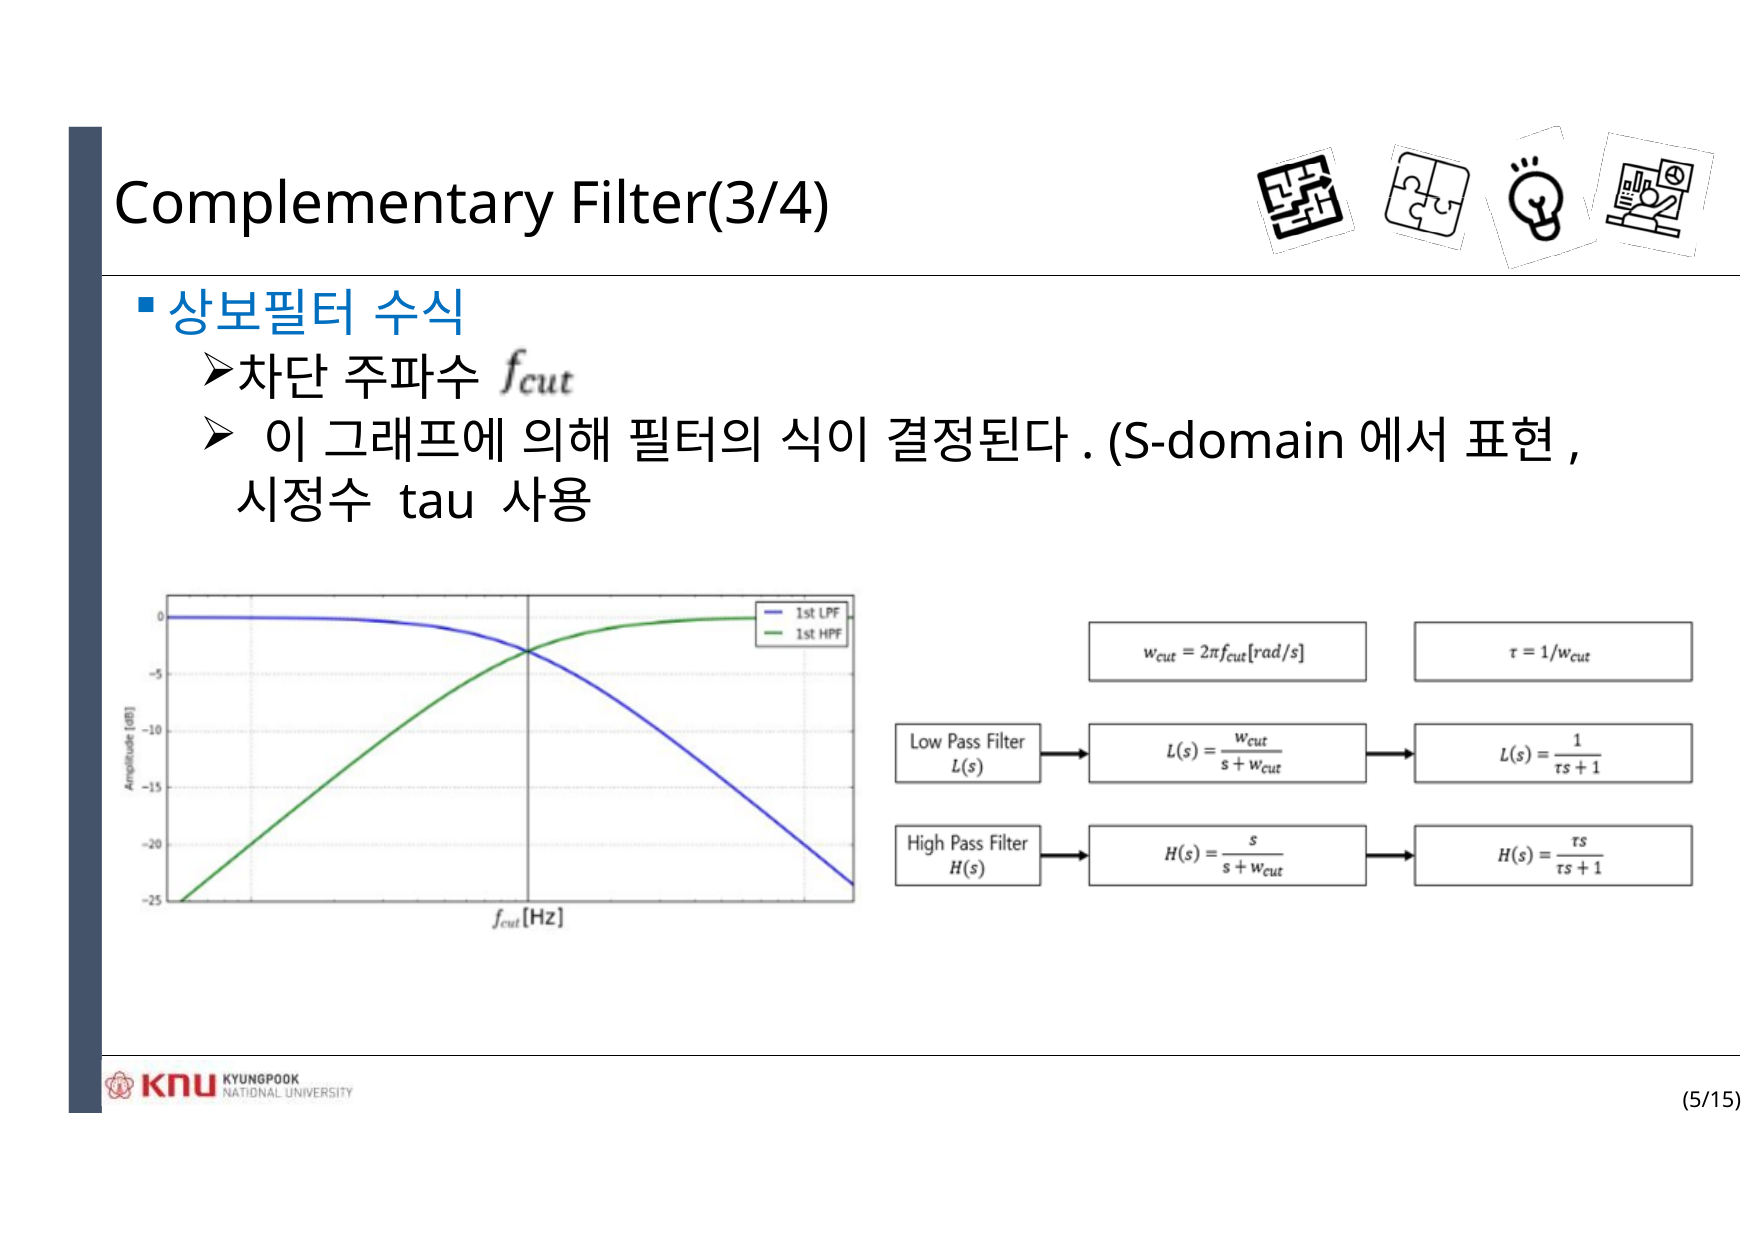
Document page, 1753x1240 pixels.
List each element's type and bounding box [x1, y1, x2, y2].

picture [881, 606, 1706, 901]
text_box [68, 126, 1741, 1114]
picture [479, 338, 589, 419]
picture [113, 581, 865, 937]
